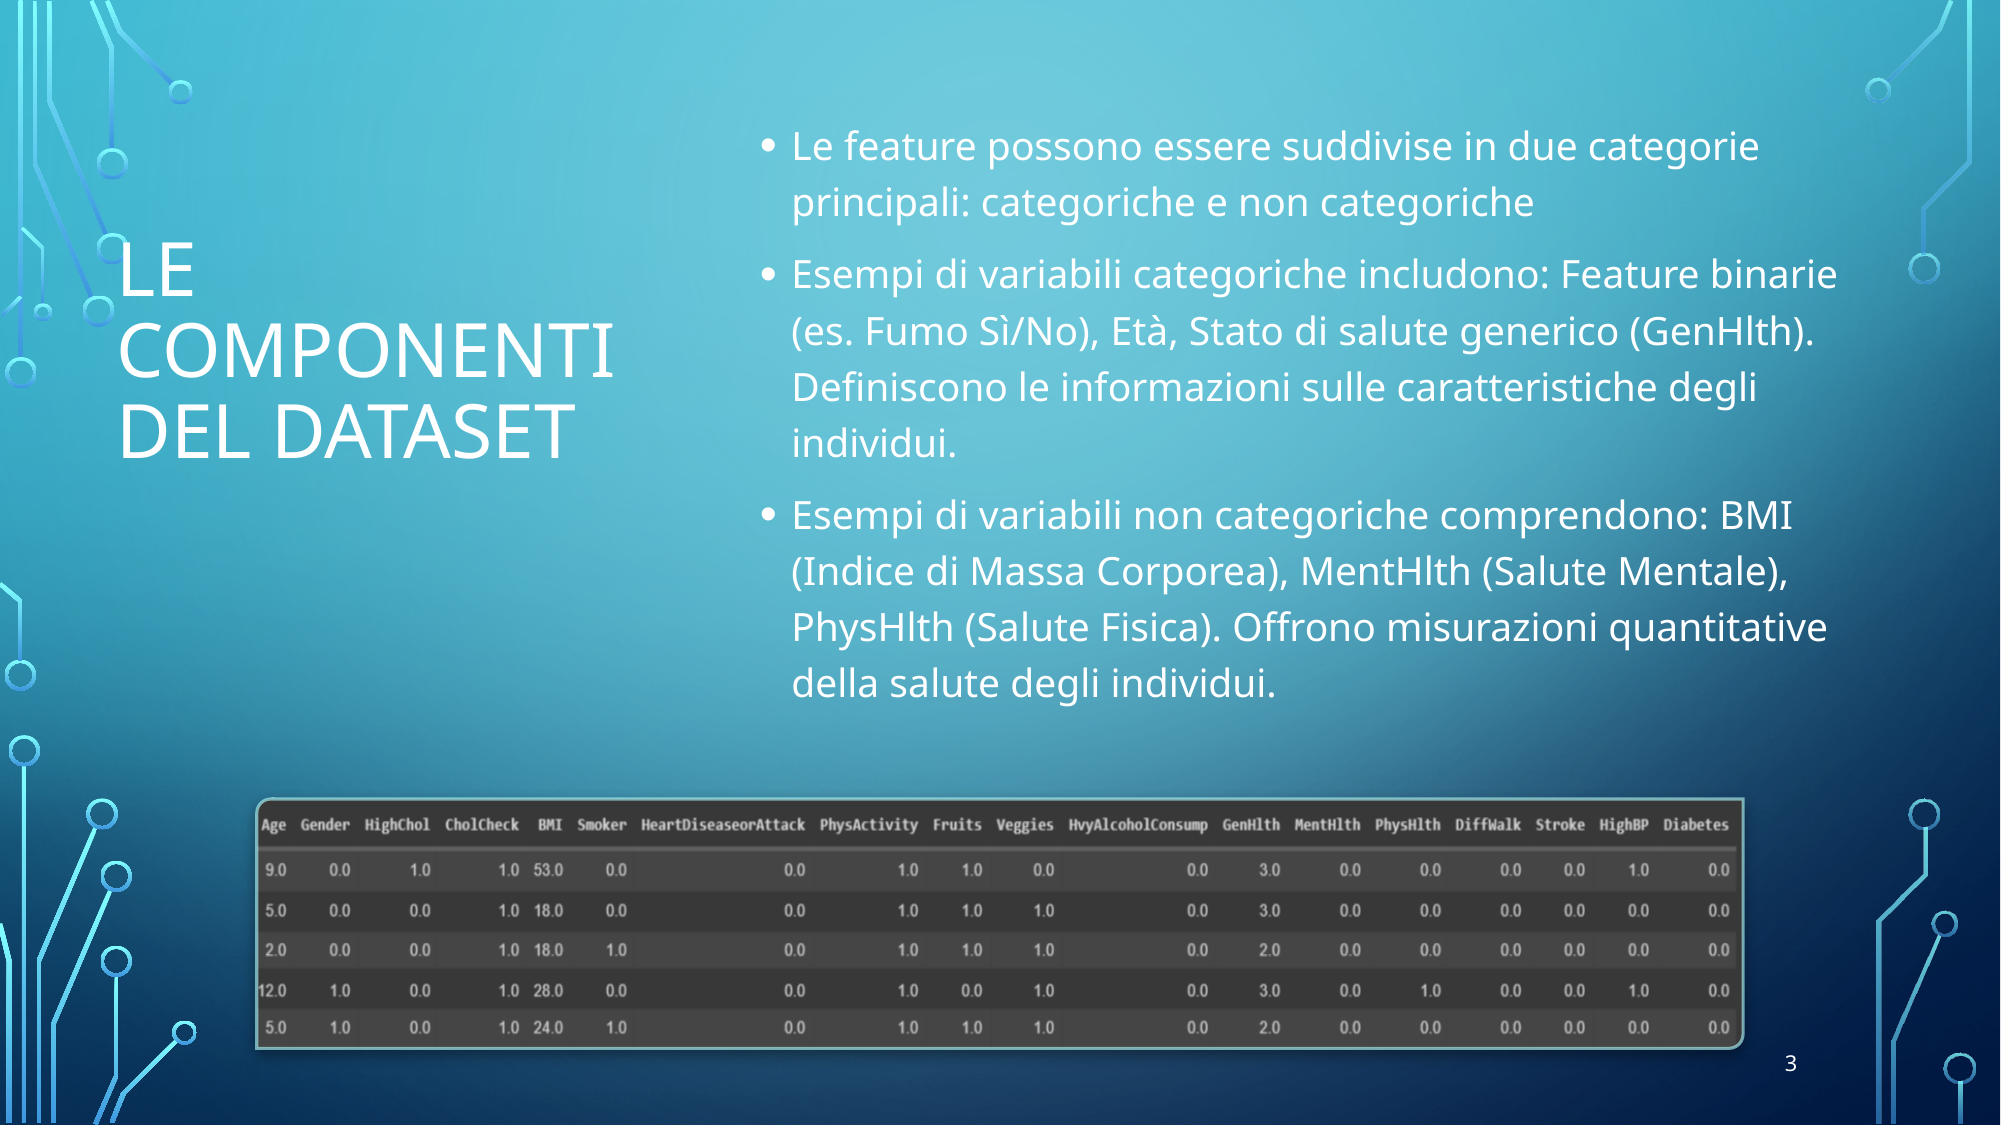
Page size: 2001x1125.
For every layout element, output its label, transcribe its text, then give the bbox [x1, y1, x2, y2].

picture [256, 798, 1744, 1049]
slide_number 3 [1685, 1035, 1813, 1095]
list Le feature possono essere suddivise in due categorie principali: categoriche e non categoriche Esempi di variabili categoriche includono: Feature binarie (es. Fumo Sì/No), Età, Stato di salute generico (GenHlth). Definiscono le informazioni sulle caratteristiche degli individui. Esempi di variabili non categoriche comprendono: BMI (Indice di Massa Corporea), MentHlth (Salute Mentale), PhysHlth (Salute Fisica). Offrono misurazioni quantitative della salute degli individui. [744, 104, 1899, 726]
title Le componenti del dataset [101, 76, 656, 631]
